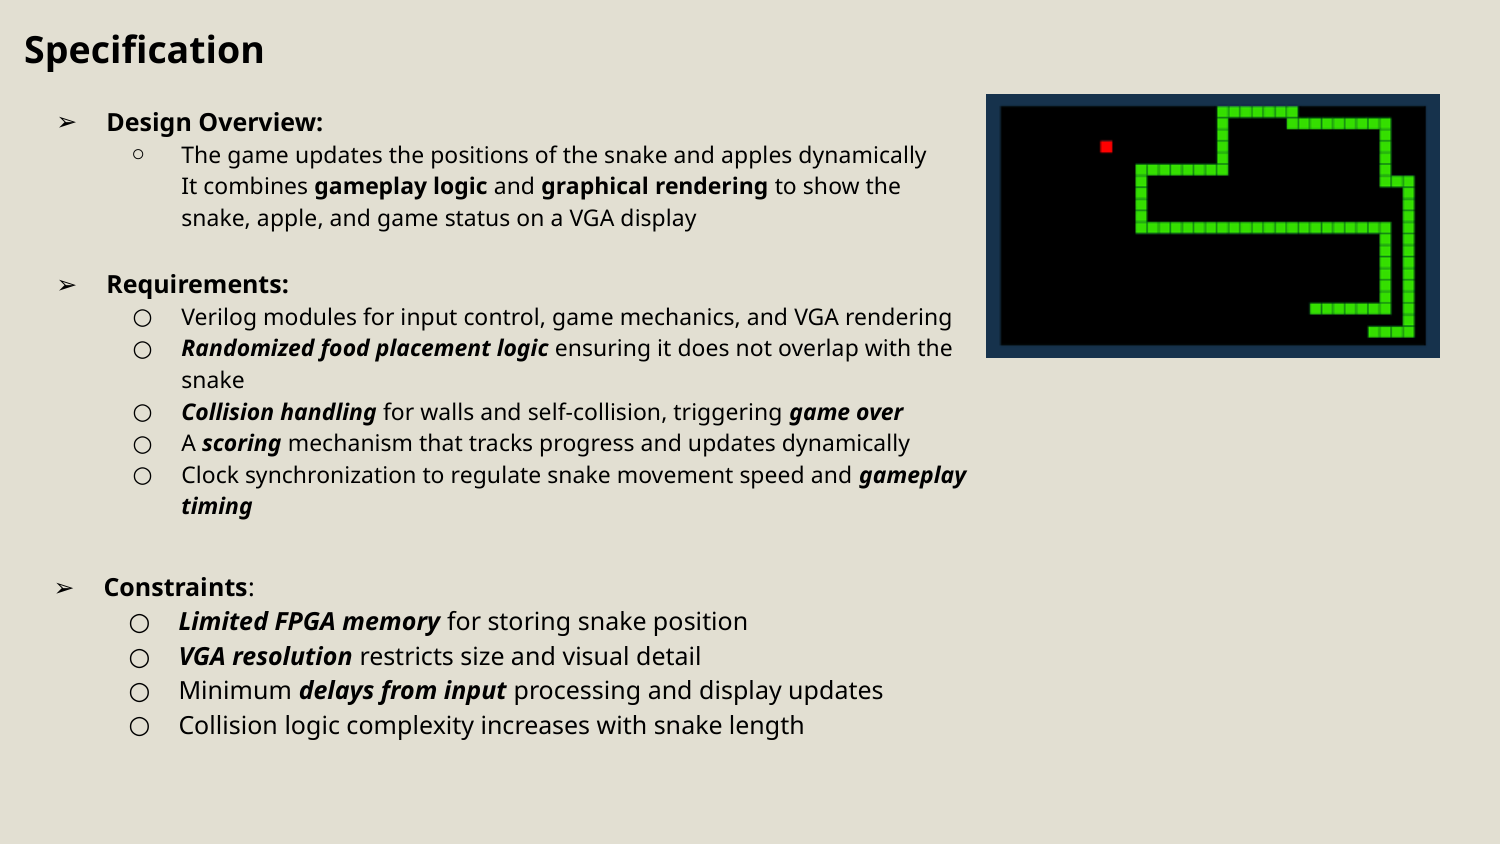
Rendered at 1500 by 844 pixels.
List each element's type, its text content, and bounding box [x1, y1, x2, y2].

text_box Constraints: Limited FPGA memory for storing snake position VGA resolution restricts size and visual detail Minimum delays from input processing and display updates Collision logic complexity increases with snake length [13, 551, 997, 755]
text_box Specification [9, 10, 502, 86]
text_box Requirements: Verilog modules for input control, game mechanics, and VGA rendering Randomized food placement logic ensuring it does not overlap with the snake Collision handling for walls and self-collision, triggering game over A scoring mechanism that tracks progress and updates dynamically Clock synchronization to regulate snake movement speed and gameplay timing [16, 248, 994, 540]
text_box Design Overview: The game updates the positions of the snake and apples dynamically It combines gameplay logic and graphical rendering to show the snake, apple, and game status on a VGA display [16, 86, 959, 248]
picture [985, 94, 1440, 359]
